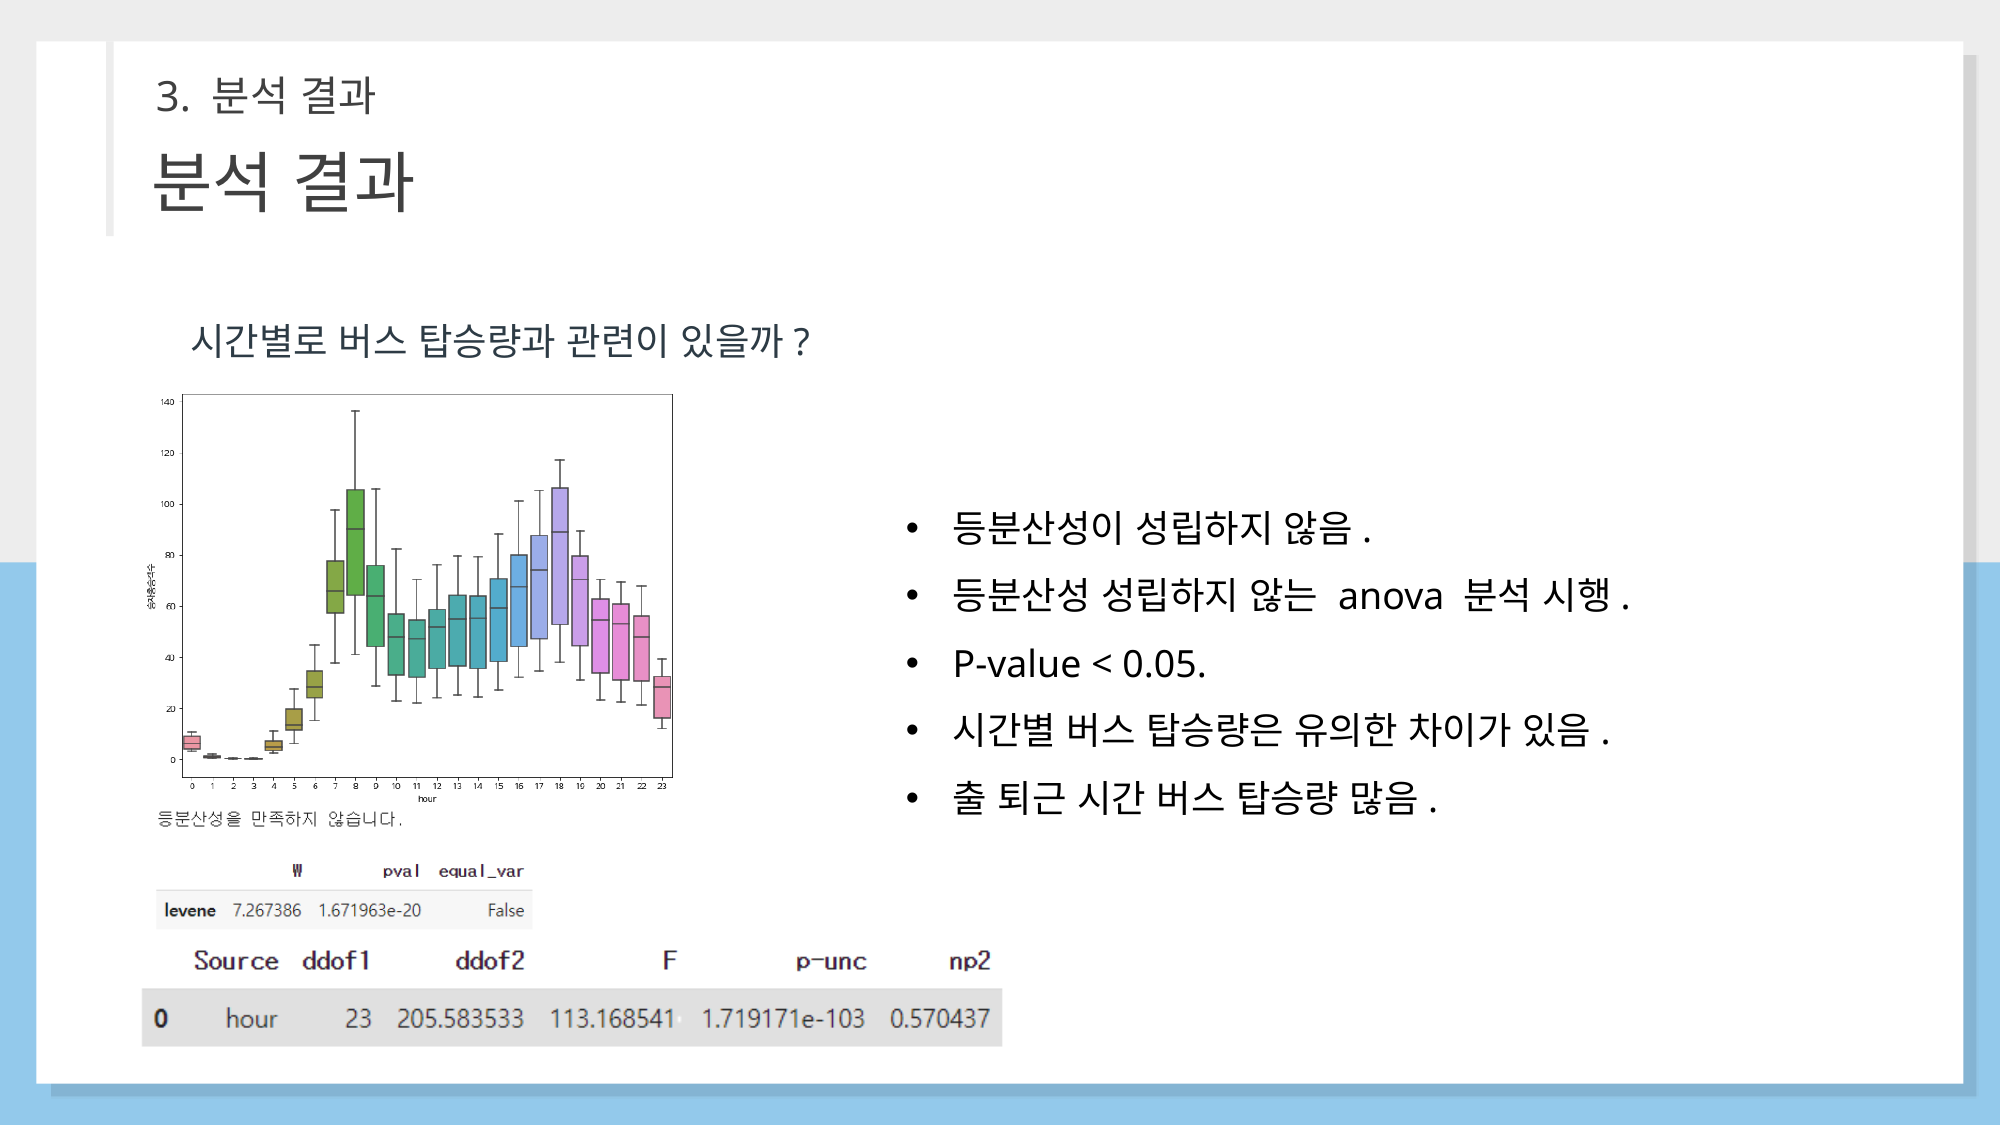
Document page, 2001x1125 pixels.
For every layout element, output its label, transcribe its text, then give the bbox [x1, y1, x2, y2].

text_box 등분산성이 성립하지 않음. 등분산성 성립하지 않는 anova 분석 시행. P-value < 0.05. 시간별 버스 탑승량은 유의한 차이가 있음. 출 퇴근 시간 버스 탑승량 많음. [891, 475, 1819, 828]
text_box 분석 결과 [136, 133, 727, 229]
text_box 3. 분석 결과 [141, 62, 522, 128]
text_box 시간별로 버스 탑승량과 관련이 있을까? [0, 310, 1000, 370]
picture [136, 387, 1015, 1050]
